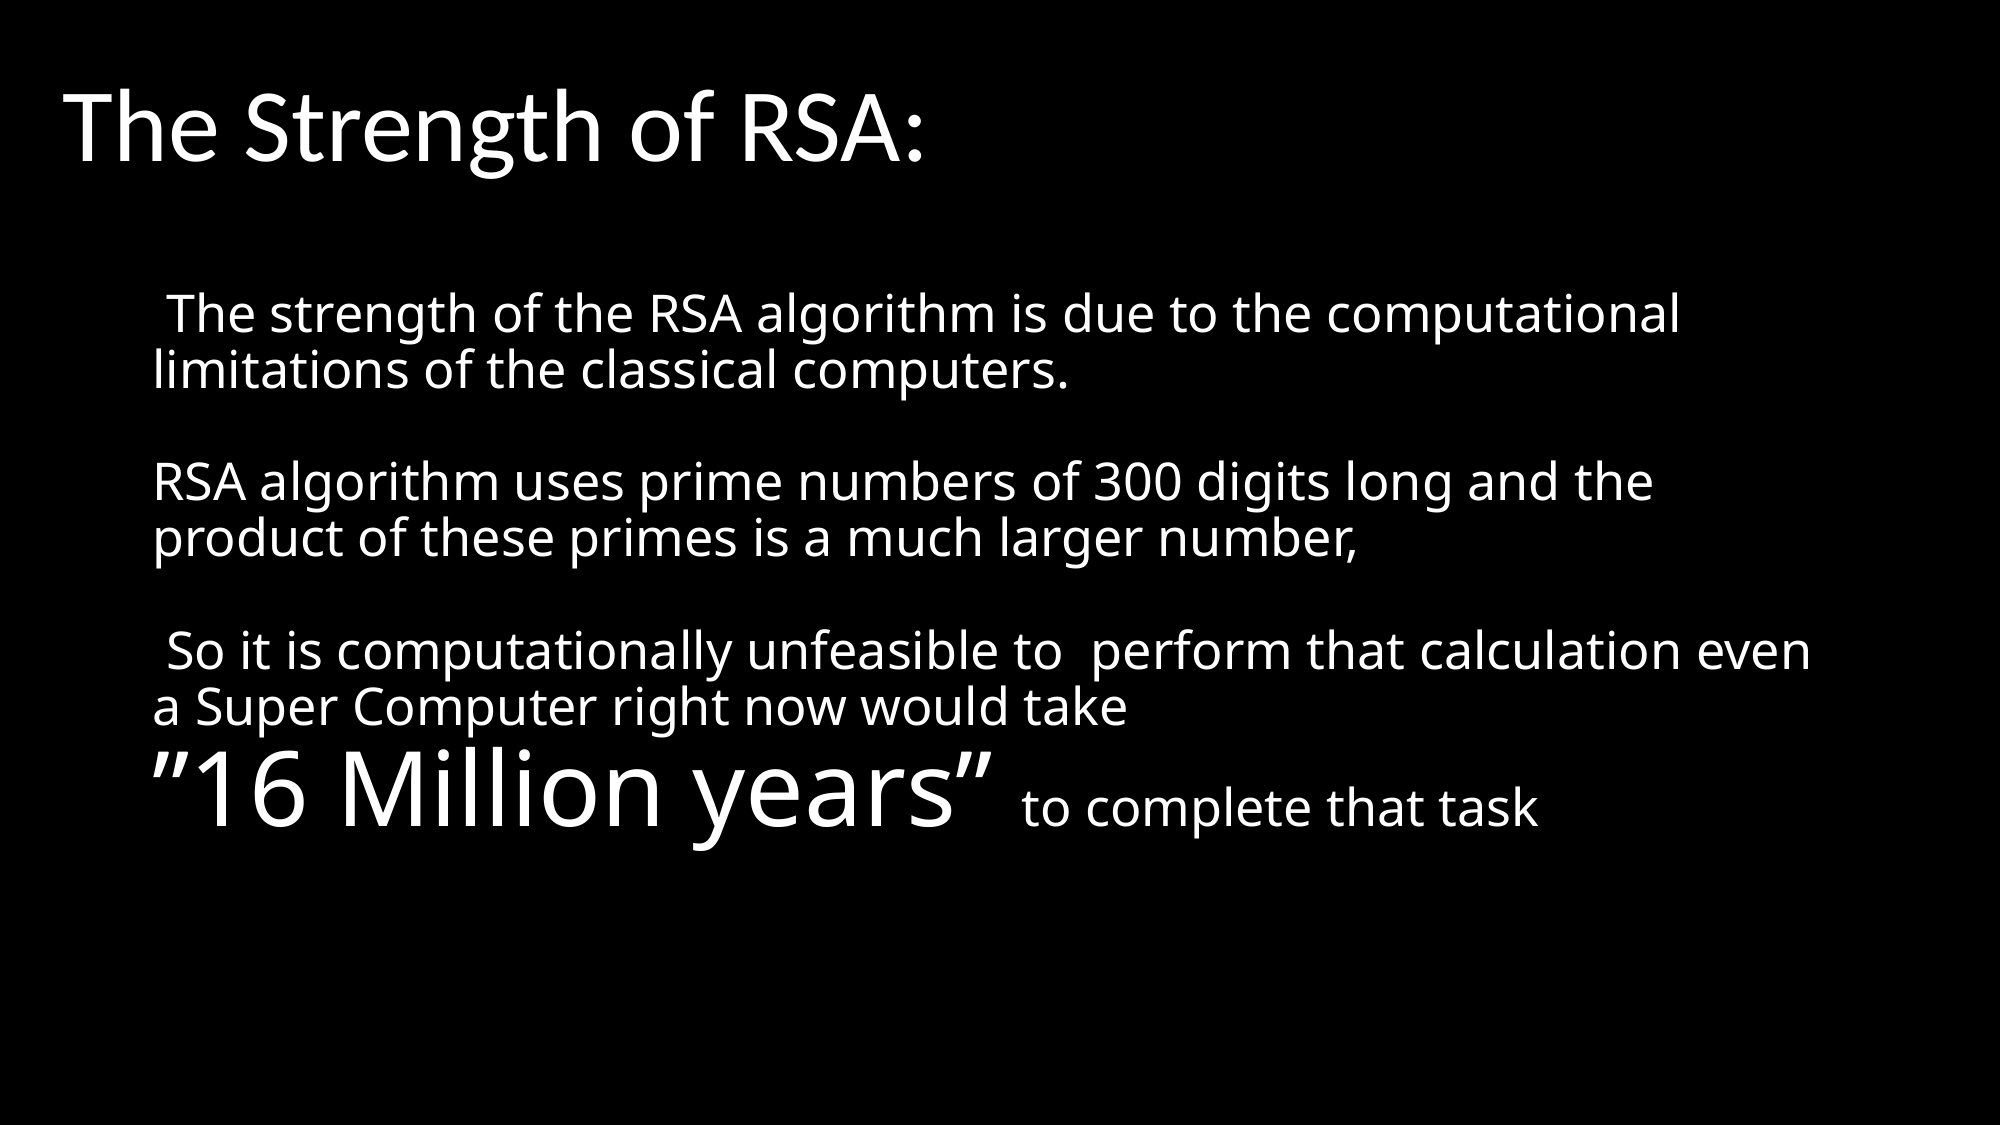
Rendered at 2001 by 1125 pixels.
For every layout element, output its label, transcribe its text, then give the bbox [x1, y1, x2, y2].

list The Strength of RSA: [47, 64, 1773, 311]
title The strength of the RSA algorithm is due to the computational limitations of the classical computers. RSA algorithm uses prime numbers of 300 digits long and the product of these primes is a much larger number, So it is computationally unfeasible to perform that calculation even a Super Computer right now would take ”16 Million years” to complete that task [137, 540, 1863, 920]
